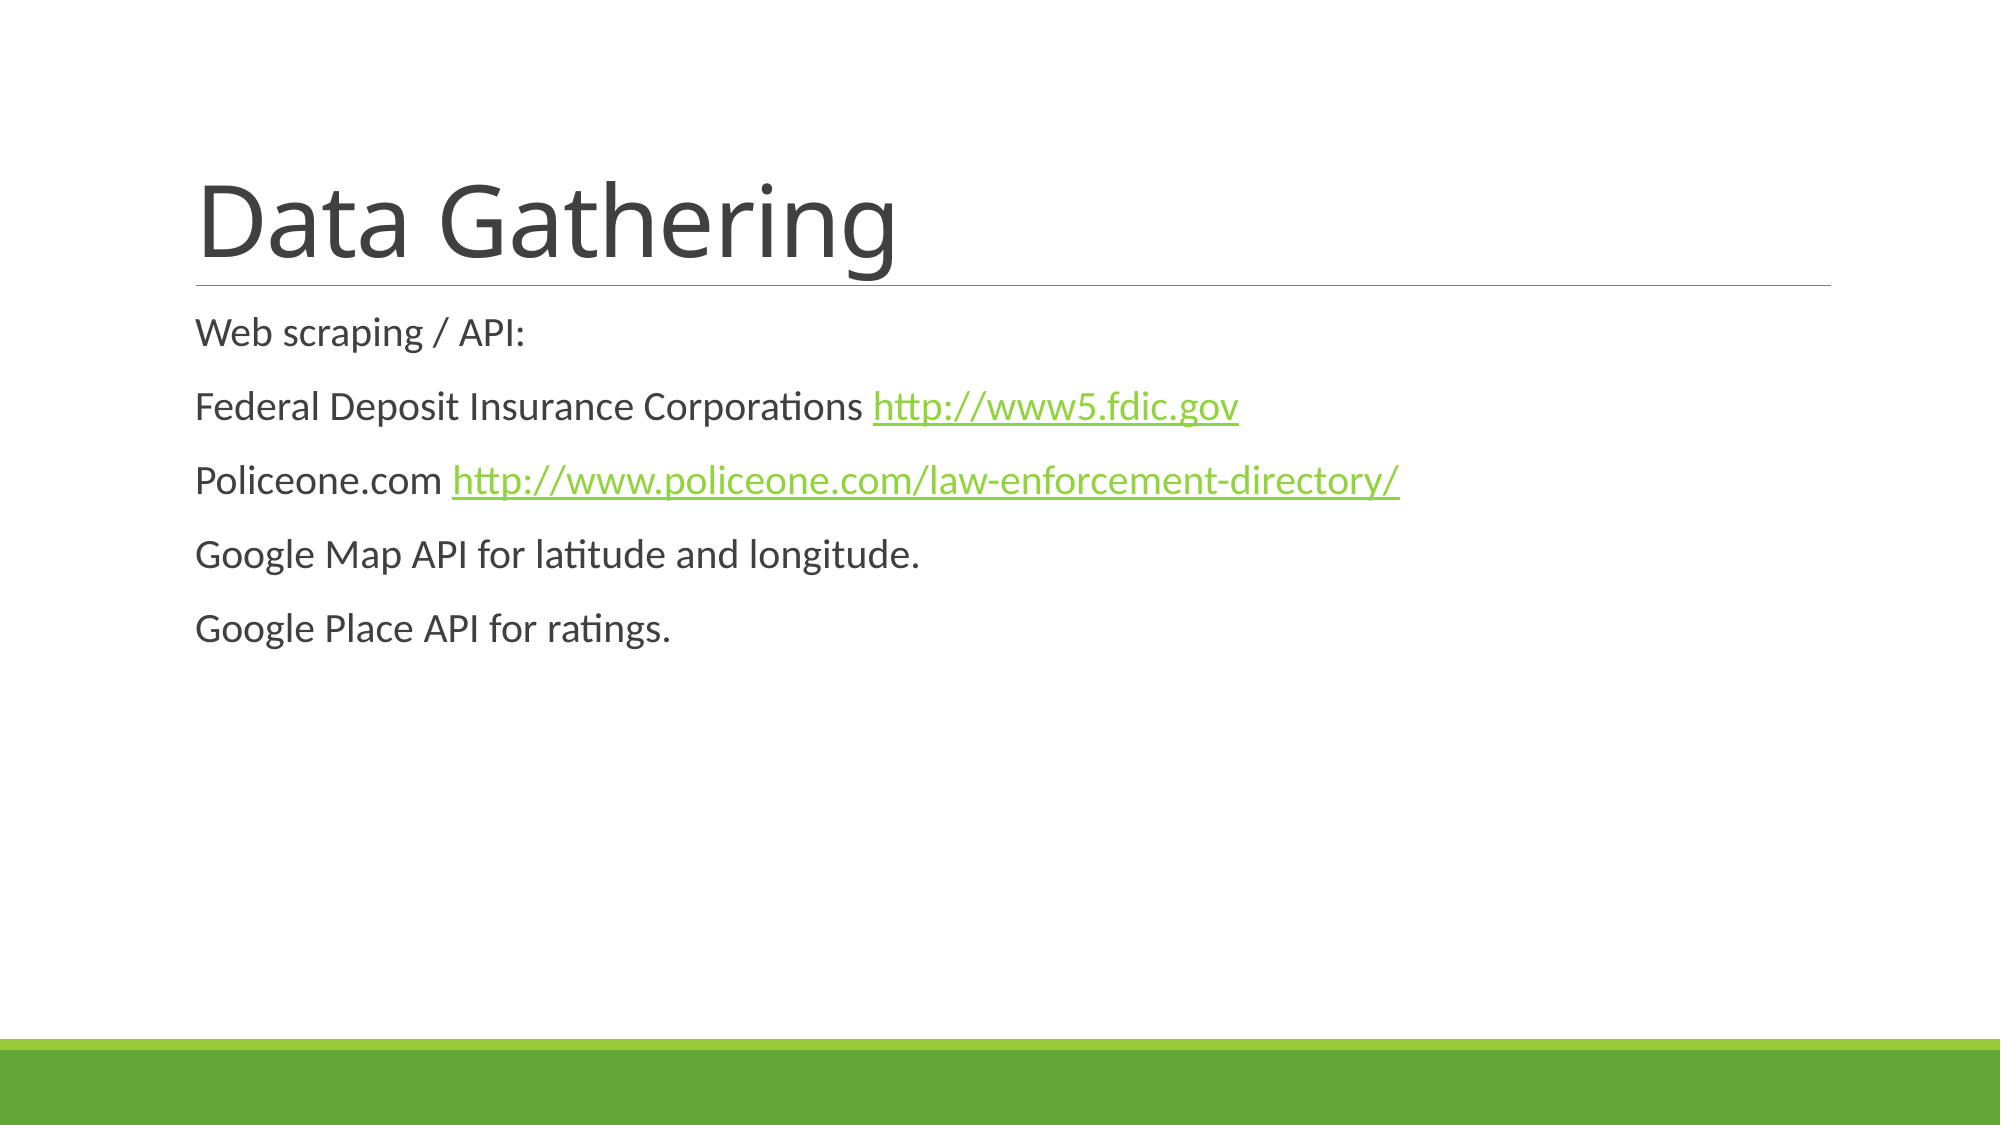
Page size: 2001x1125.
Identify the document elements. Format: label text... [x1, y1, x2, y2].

list Web scraping / API: Federal Deposit Insurance Corporations http://www5.fdic.gov Policeone.com http://www.policeone.com/law-enforcement-directory/ Google Map API for latitude and longitude. Google Place API for ratings. [180, 302, 1830, 963]
title Data Gathering [180, 47, 1830, 285]
